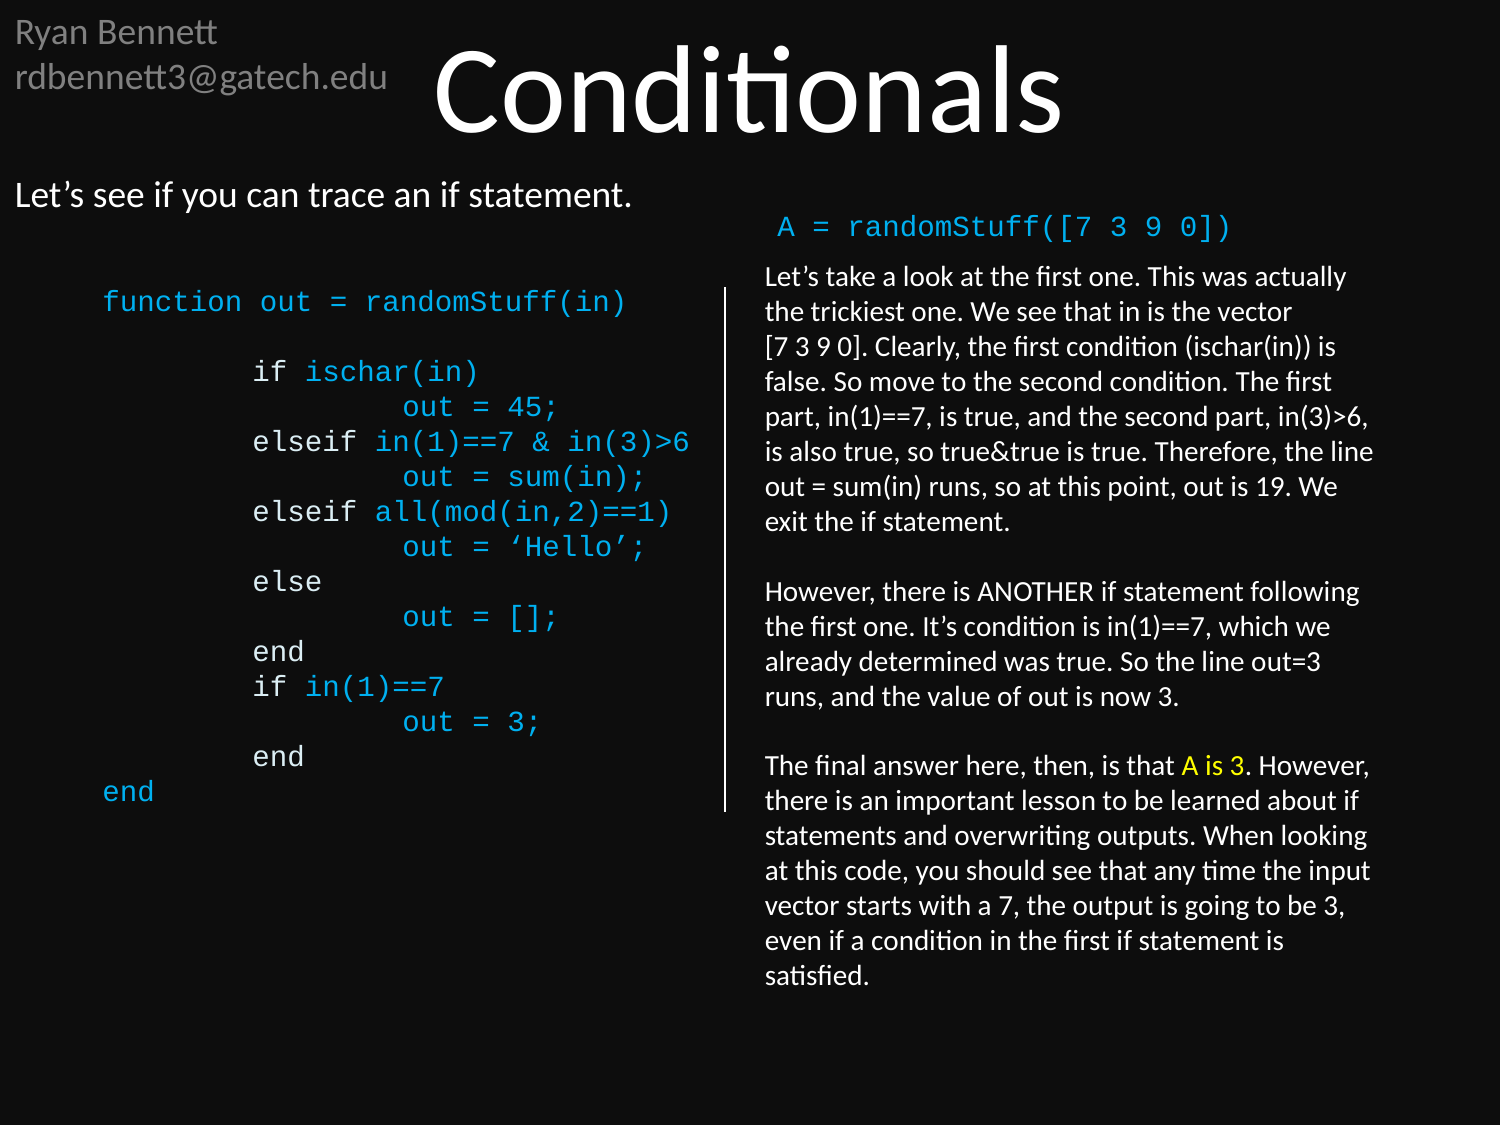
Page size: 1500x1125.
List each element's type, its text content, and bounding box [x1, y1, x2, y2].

text_box Let’s see if you can trace an if statement. [0, 162, 1500, 223]
text_box Let’s take a look at the first one. This was actually the trickiest one. We see that in is the vector [7 3 9 0]. Clearly, the first condition (ischar(in)) is false. So move to the second condition. The first part, in(1)==7, is true, and the second part, in(3)>6, is also true, so true&true is true. Therefore, the line out = sum(in) runs, so at this point, out is 19. We exit the if statement. However, there is ANOTHER if statement following the first one. It’s condition is in(1)==7, which we already determined was true. So the line out=3 runs, and the value of out is now 3. The final answer here, then, is that A is 3. However, there is an important lesson to be learned about if statements and overwriting outputs. When looking at this code, you should see that any time the input vector starts with a 7, the output is going to be 3, even if a condition in the first if statement is satisfied. [750, 249, 1400, 999]
text_box function out = randomStuff(in) if ischar(in) out = 45; elseif in(1)==7 & in(3)>6 out = sum(in); elseif all(mod(in,2)==1) out = ‘Hello’; else out = []; end if in(1)==7 out = 3; end end [87, 274, 750, 815]
text_box Conditionals [0, 0, 1500, 162]
text_box A = randomStuff([7 3 9 0]) [762, 199, 1463, 250]
